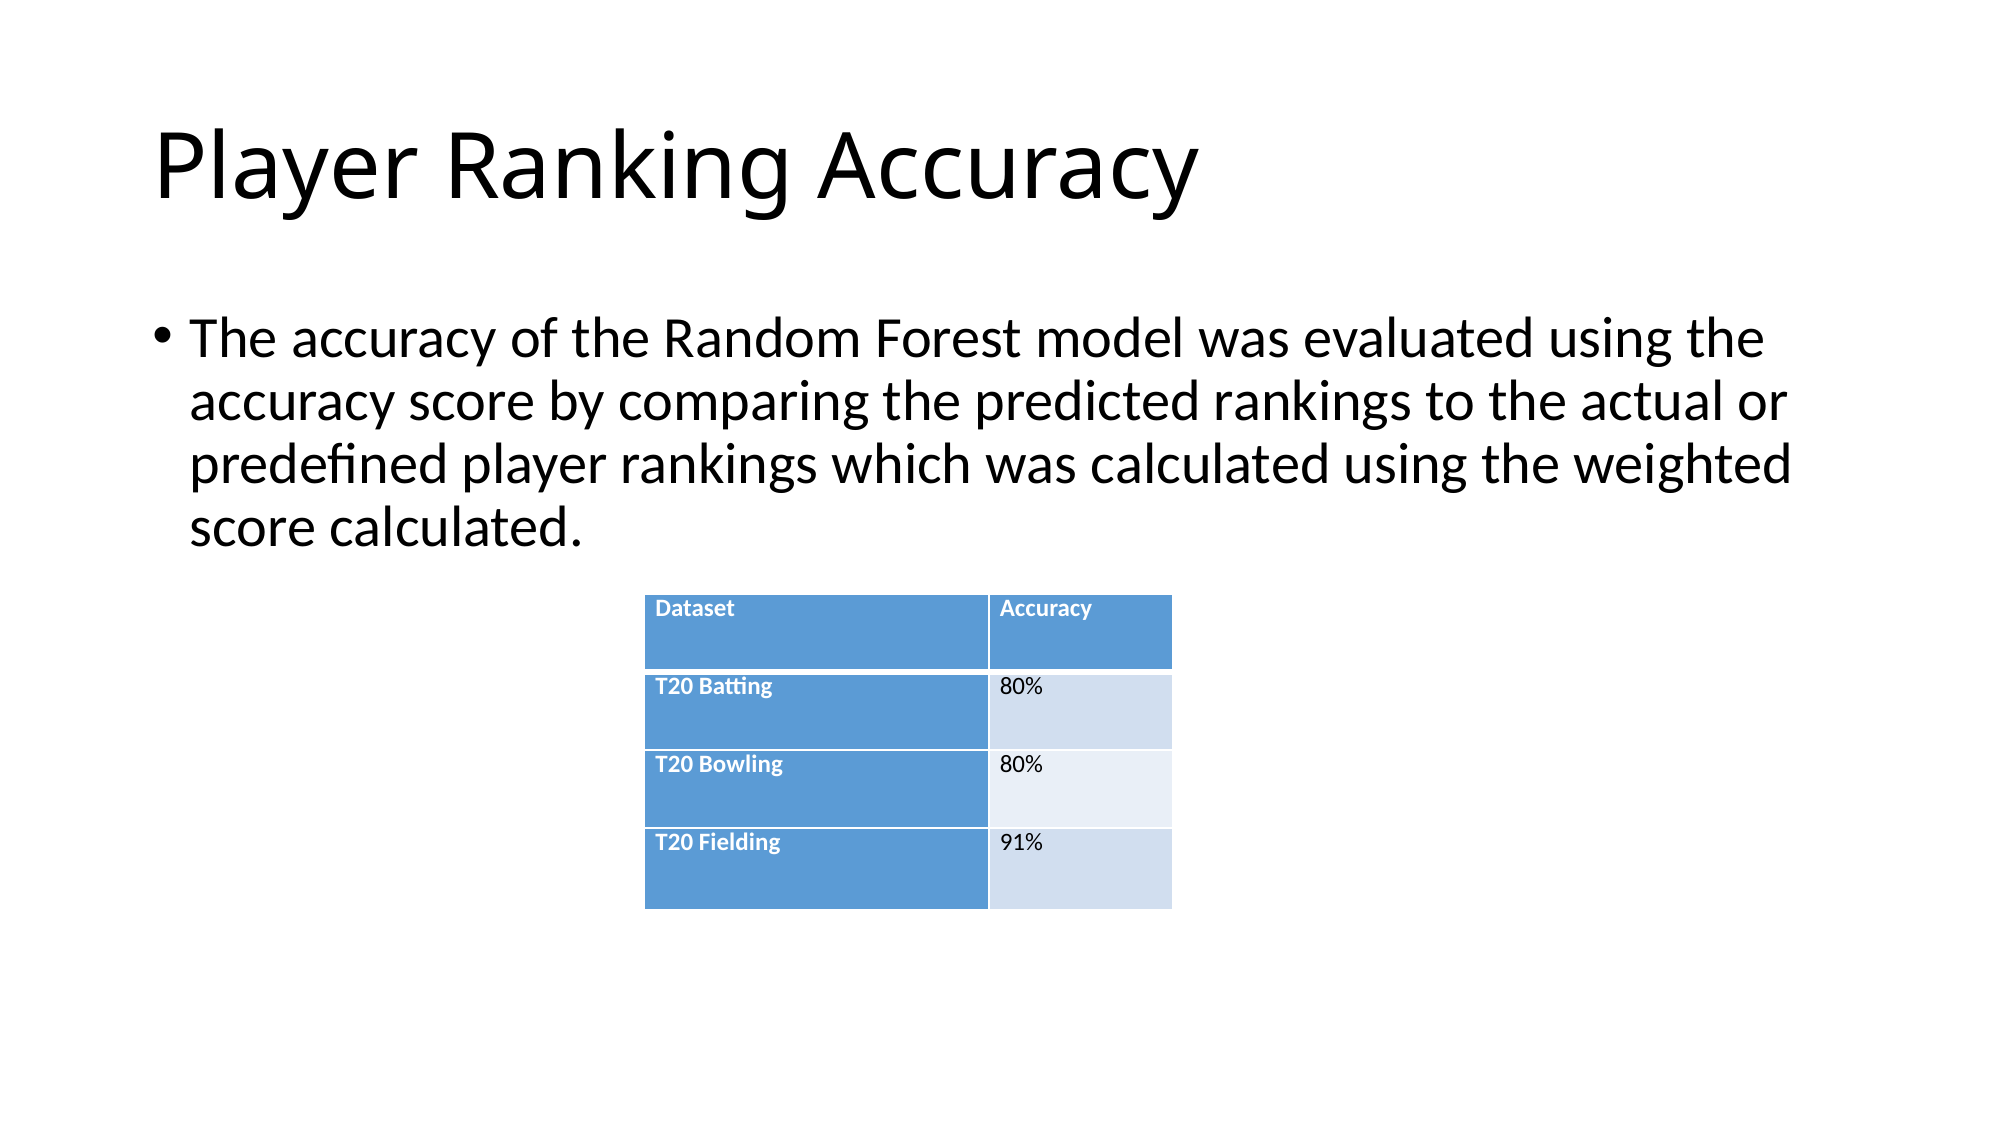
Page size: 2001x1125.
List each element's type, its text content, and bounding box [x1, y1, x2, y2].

title Player Ranking Accuracy [137, 59, 1863, 278]
list The accuracy of the Random Forest model was evaluated using the accuracy score by comparing the predicted rankings to the actual or predefined player rankings which was calculated using the weighted score calculated. [137, 299, 1863, 1014]
table_header Dataset [645, 595, 988, 669]
table_cell T20 Fielding [645, 829, 988, 909]
table_cell T20 Batting [645, 675, 988, 749]
table_cell 80% [990, 751, 1172, 827]
table_cell 80% [990, 675, 1172, 749]
table_header Accuracy [990, 595, 1172, 669]
table_cell T20 Bowling [645, 751, 988, 827]
table_cell 91% [990, 829, 1172, 909]
